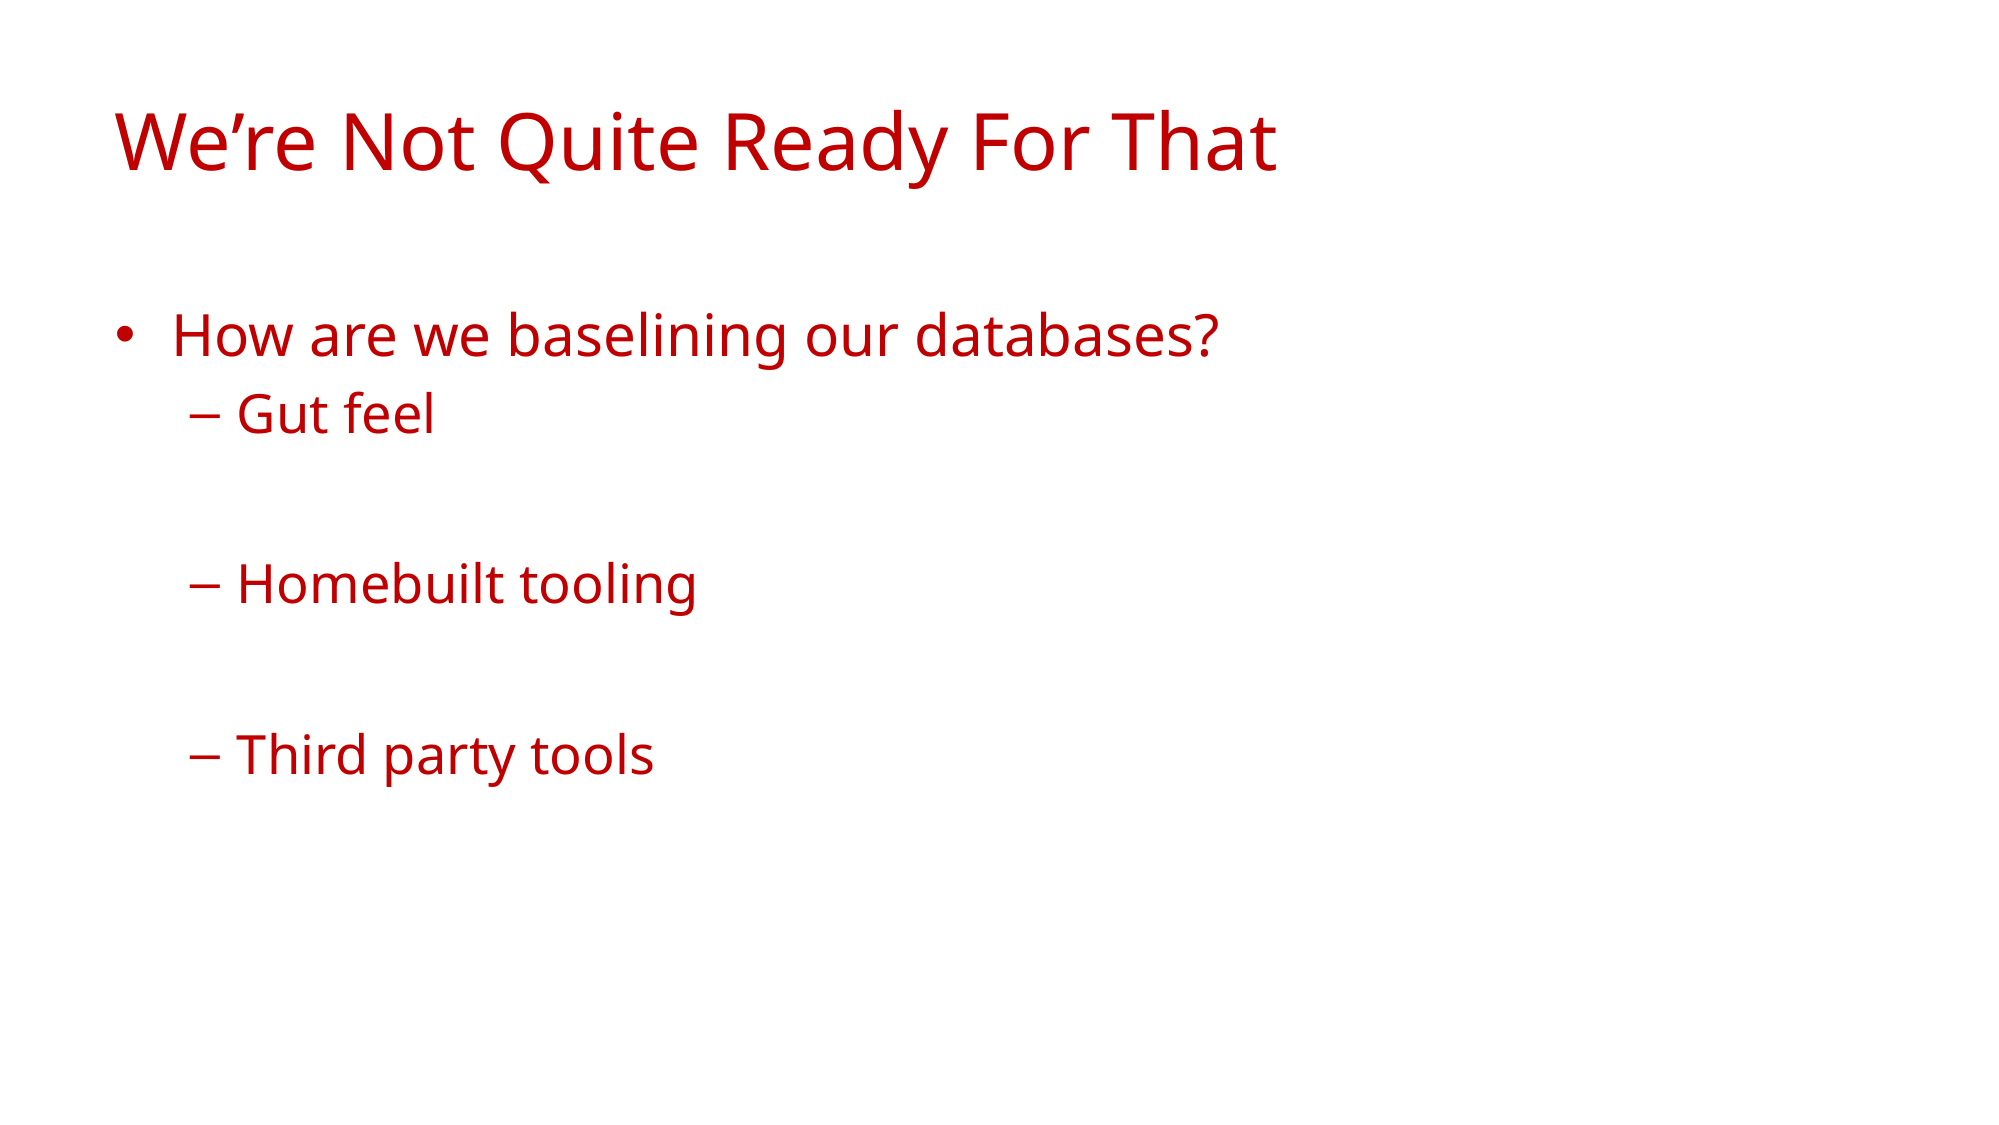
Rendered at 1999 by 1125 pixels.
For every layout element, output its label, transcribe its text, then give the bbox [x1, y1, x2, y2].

list How are we baselining our databases? Gut feel Homebuilt tooling Third party tools [99, 290, 1899, 1005]
title We’re Not Quite Ready For That [99, 45, 1905, 233]
